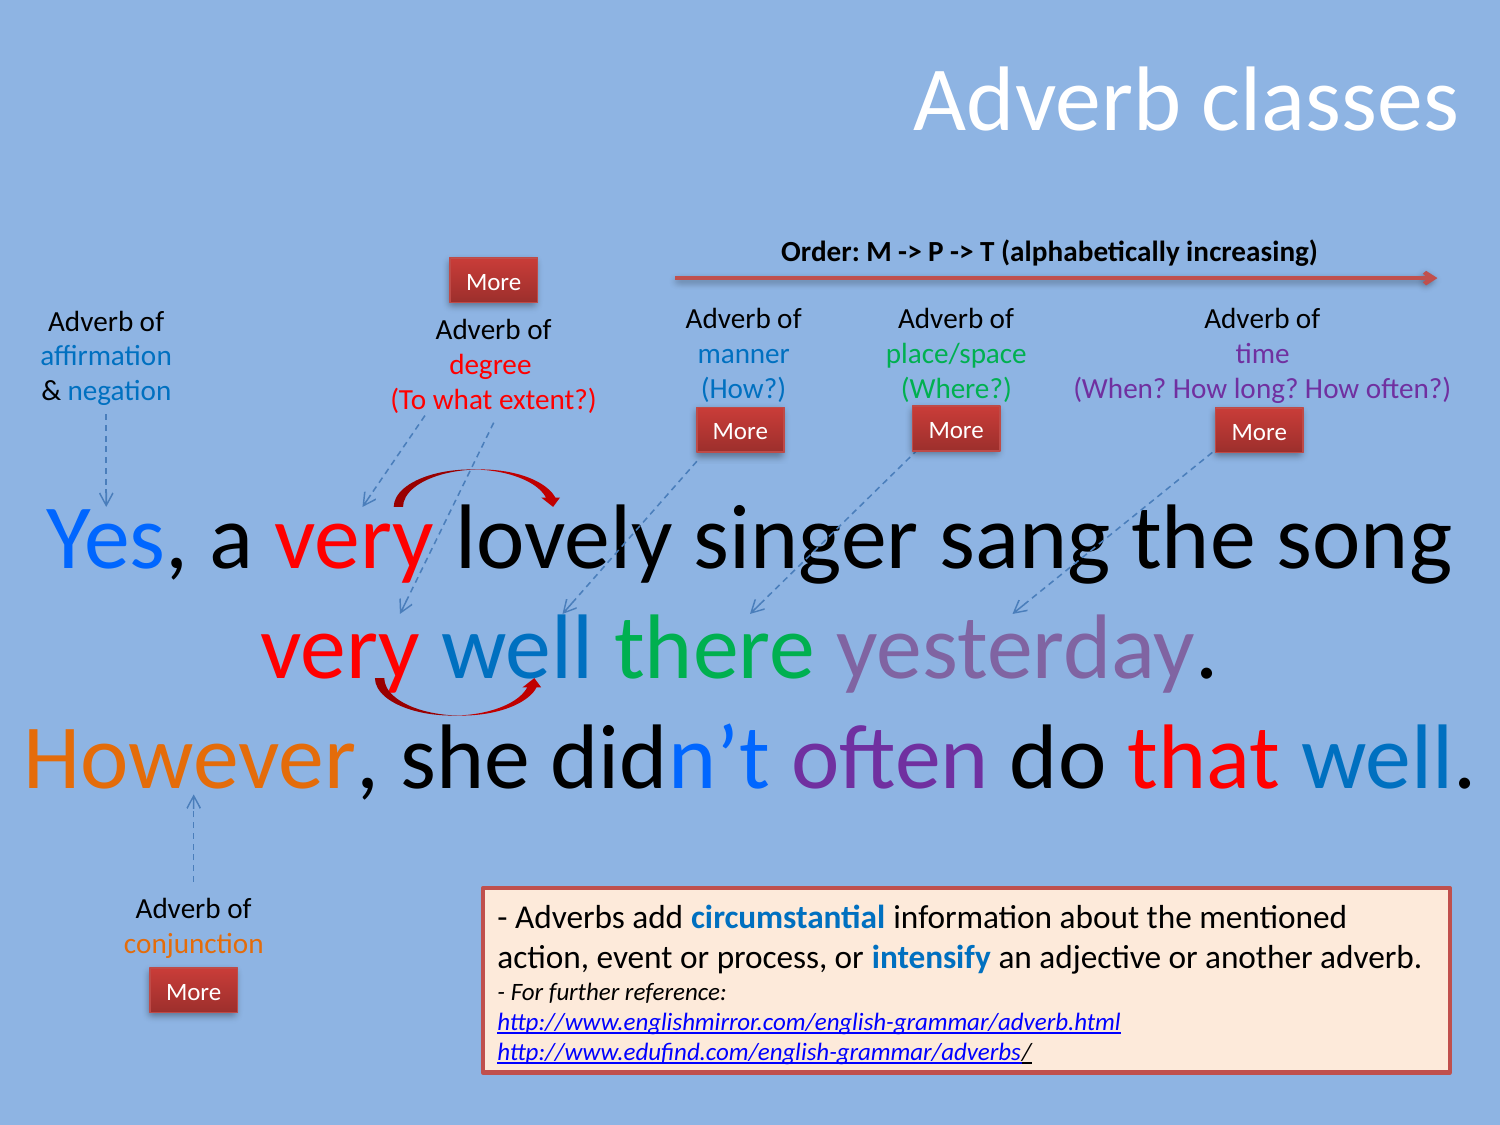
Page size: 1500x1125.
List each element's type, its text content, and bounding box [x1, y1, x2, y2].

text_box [0, 224, 1500, 1076]
title Adverb classes [24, 12, 1475, 175]
